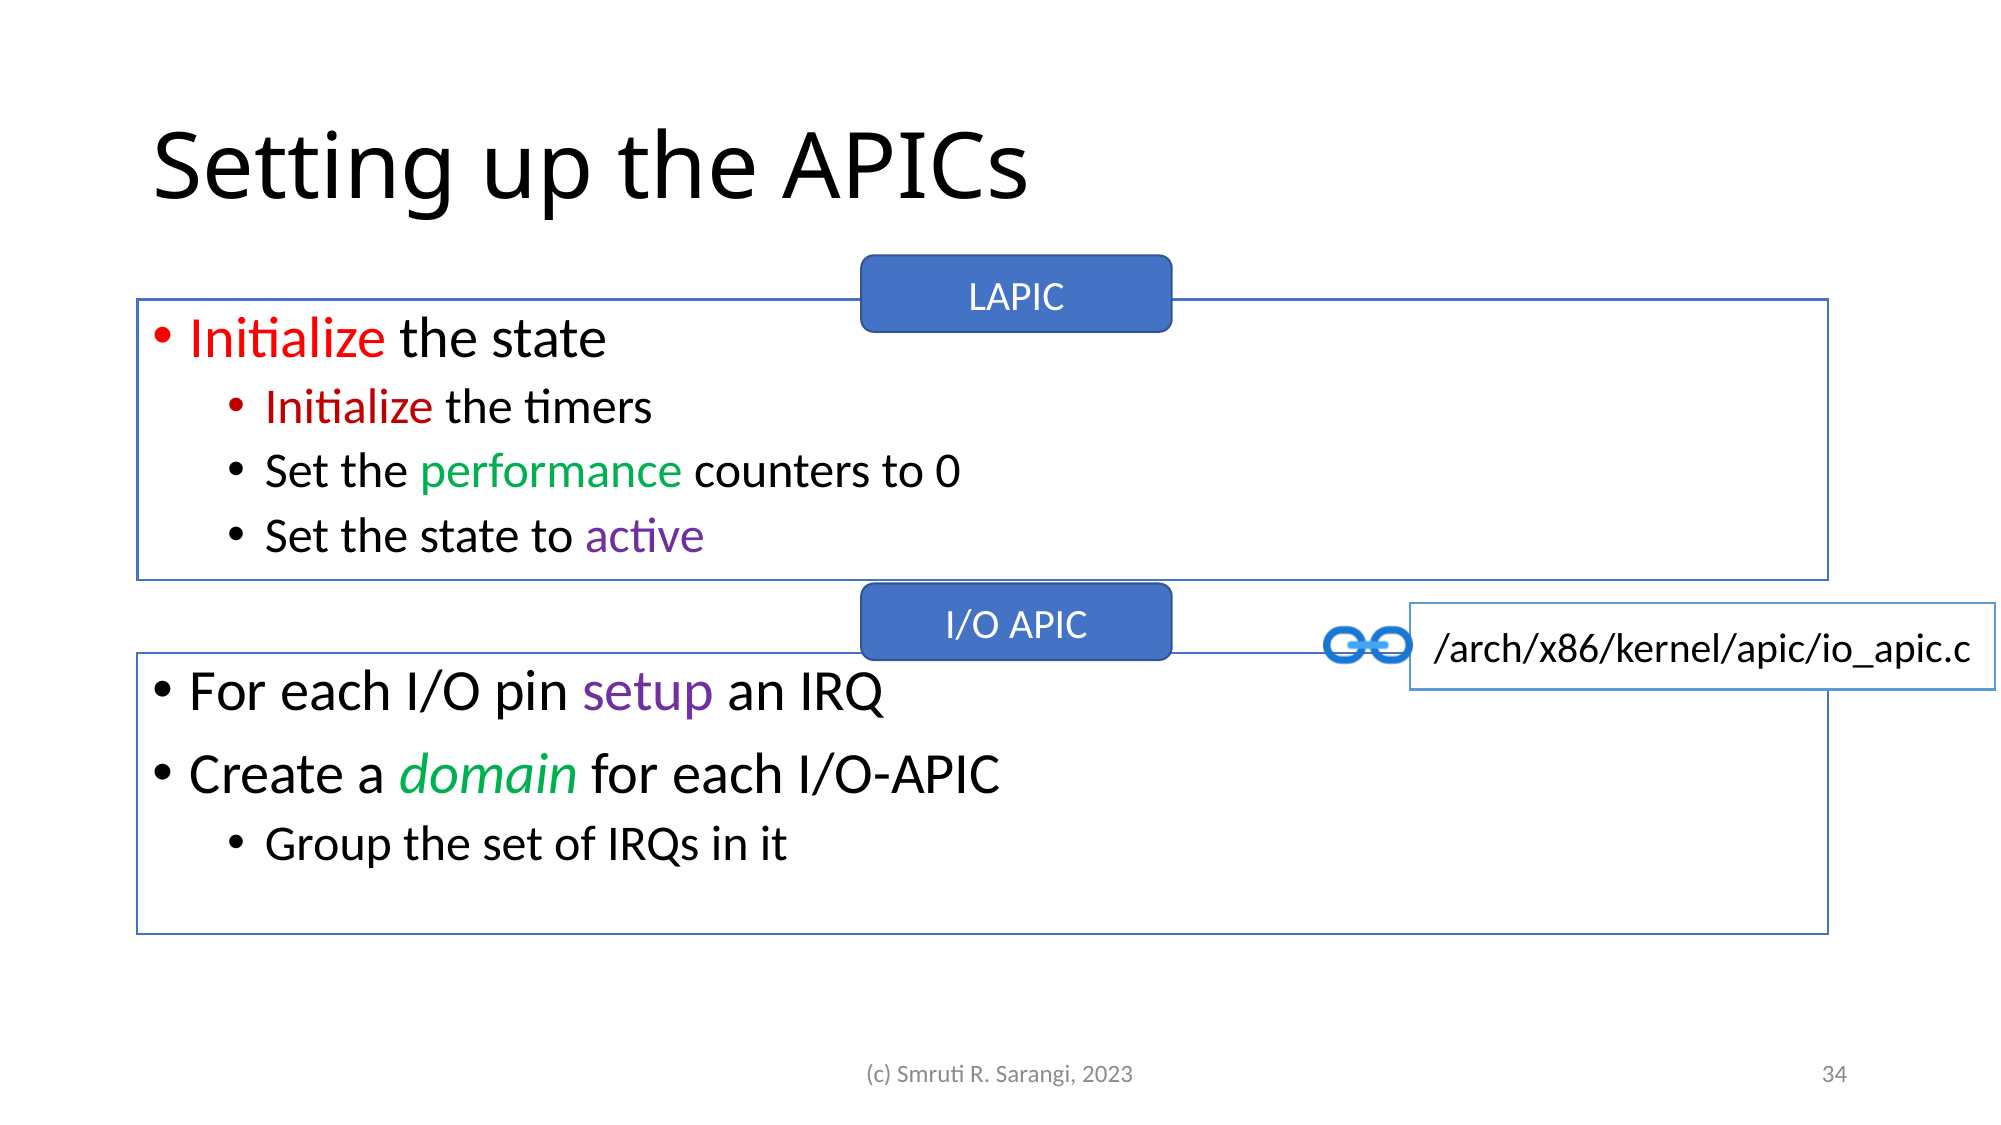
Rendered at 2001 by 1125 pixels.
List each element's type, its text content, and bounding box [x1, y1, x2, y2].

text_box /arch/x86/kernel/apic/io_apic.c [1409, 602, 1996, 691]
text_box I/O APIC [860, 582, 1173, 662]
text_box LAPIC [860, 254, 1173, 333]
text_box For each I/O pin setup an IRQ Create a domain for each I/O-APIC Group the set of IRQs in it [136, 652, 1829, 935]
title Setting up the APICs [137, 59, 1863, 278]
footer (c) Smruti R. Sarangi, 2023 [662, 1042, 1338, 1103]
slide_number 34 [1412, 1042, 1863, 1103]
list Initialize the state Initialize the timers Set the performance counters to 0 Set the state to active [136, 298, 1829, 581]
picture [1323, 600, 1413, 690]
